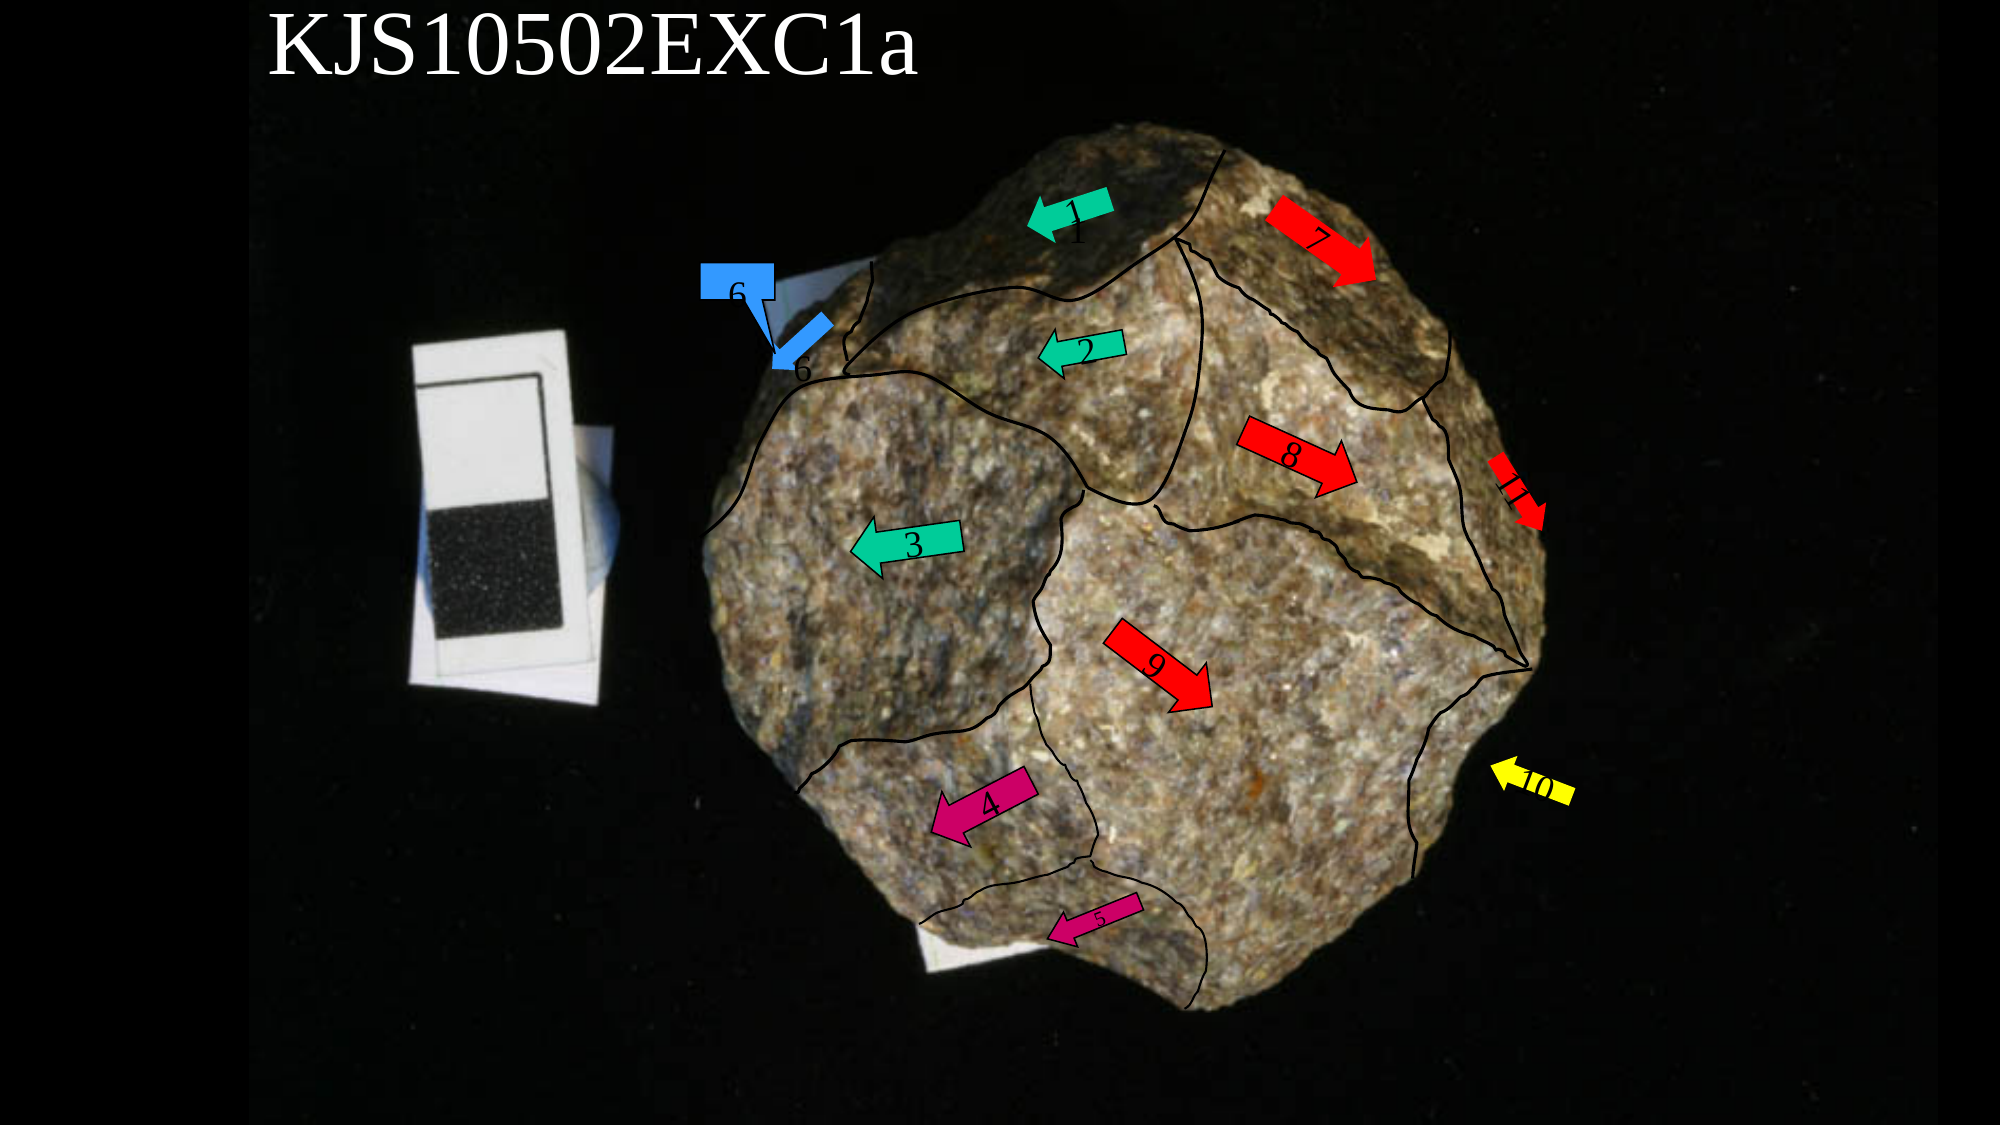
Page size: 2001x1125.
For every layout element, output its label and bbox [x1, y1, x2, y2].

picture [249, 0, 1938, 1125]
